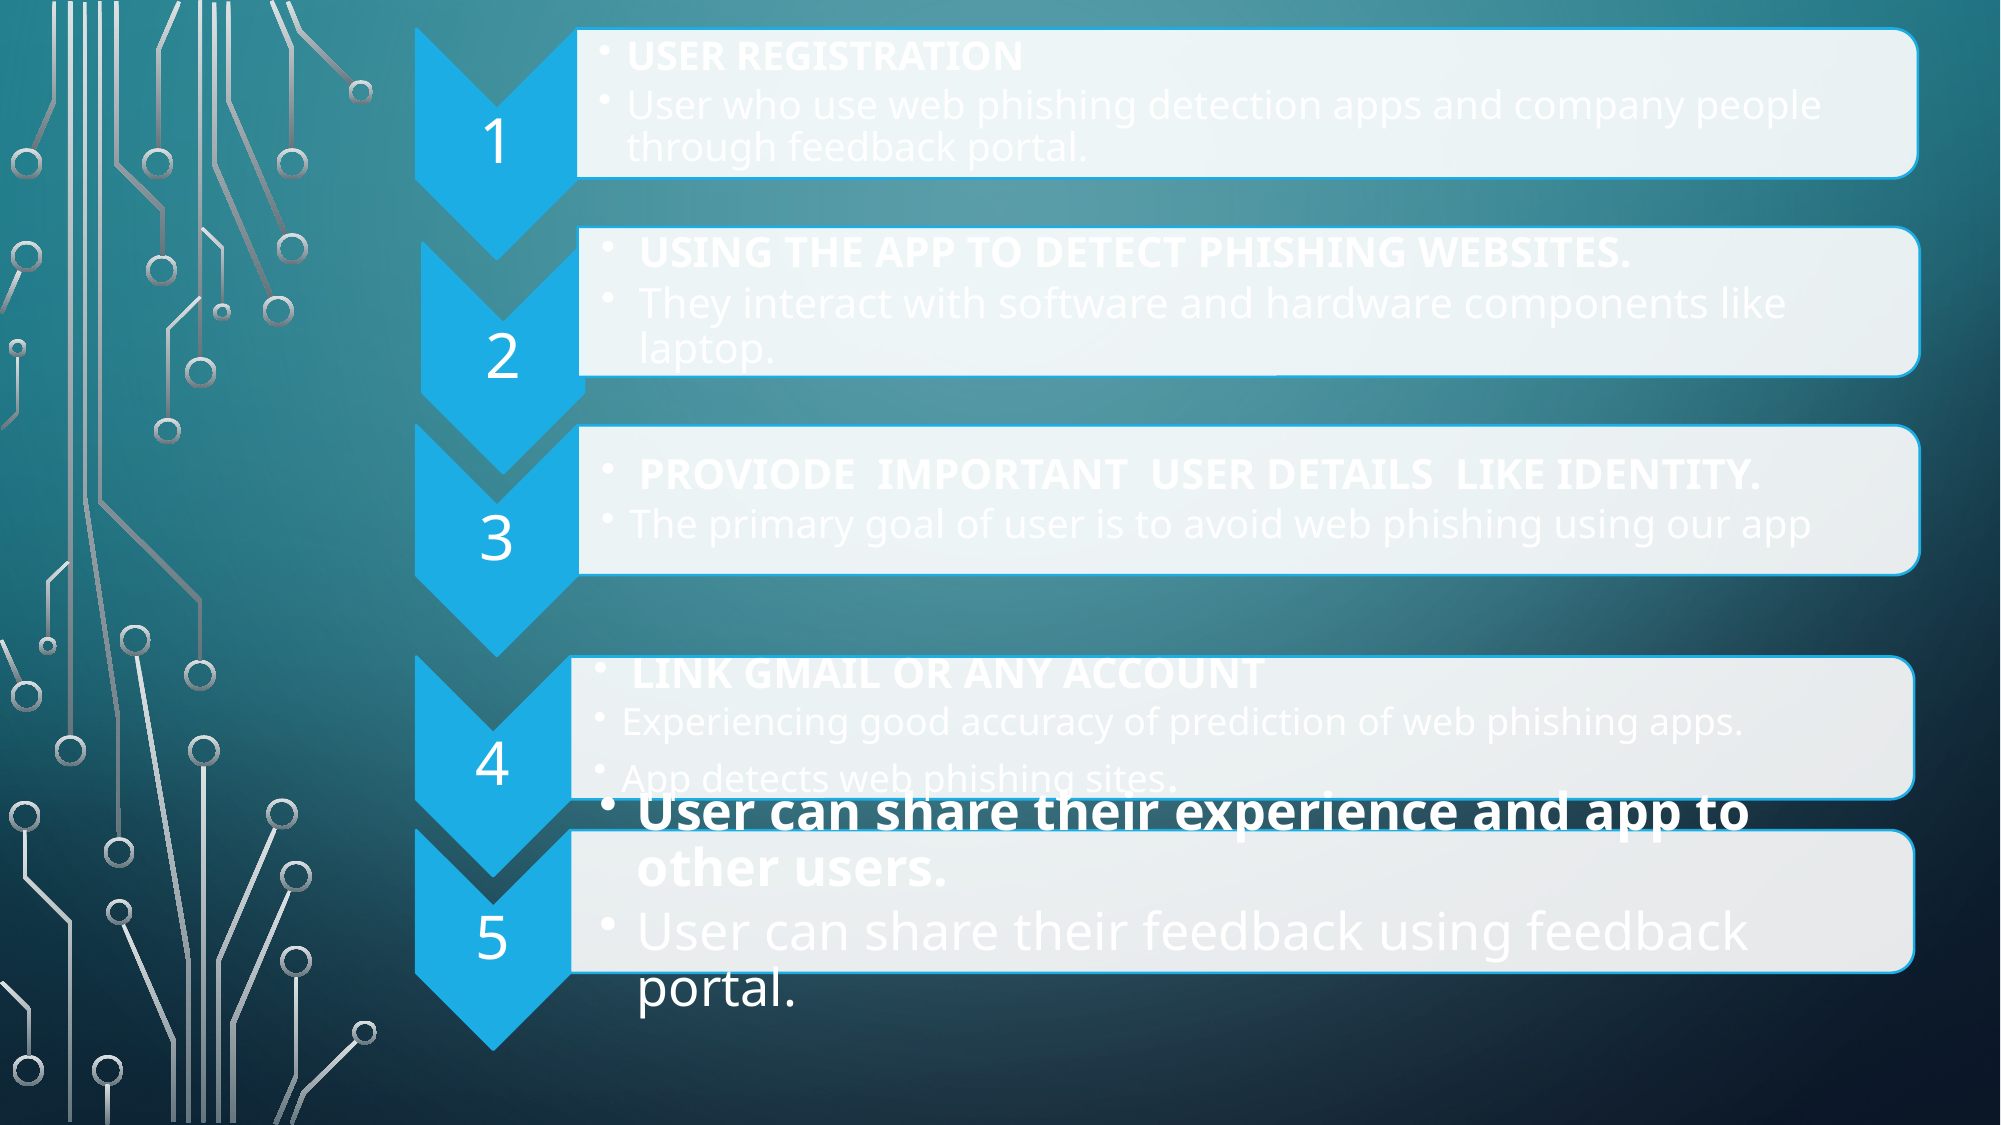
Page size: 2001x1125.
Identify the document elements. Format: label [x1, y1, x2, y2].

text_box [415, 27, 1920, 657]
text_box [416, 655, 1915, 1051]
